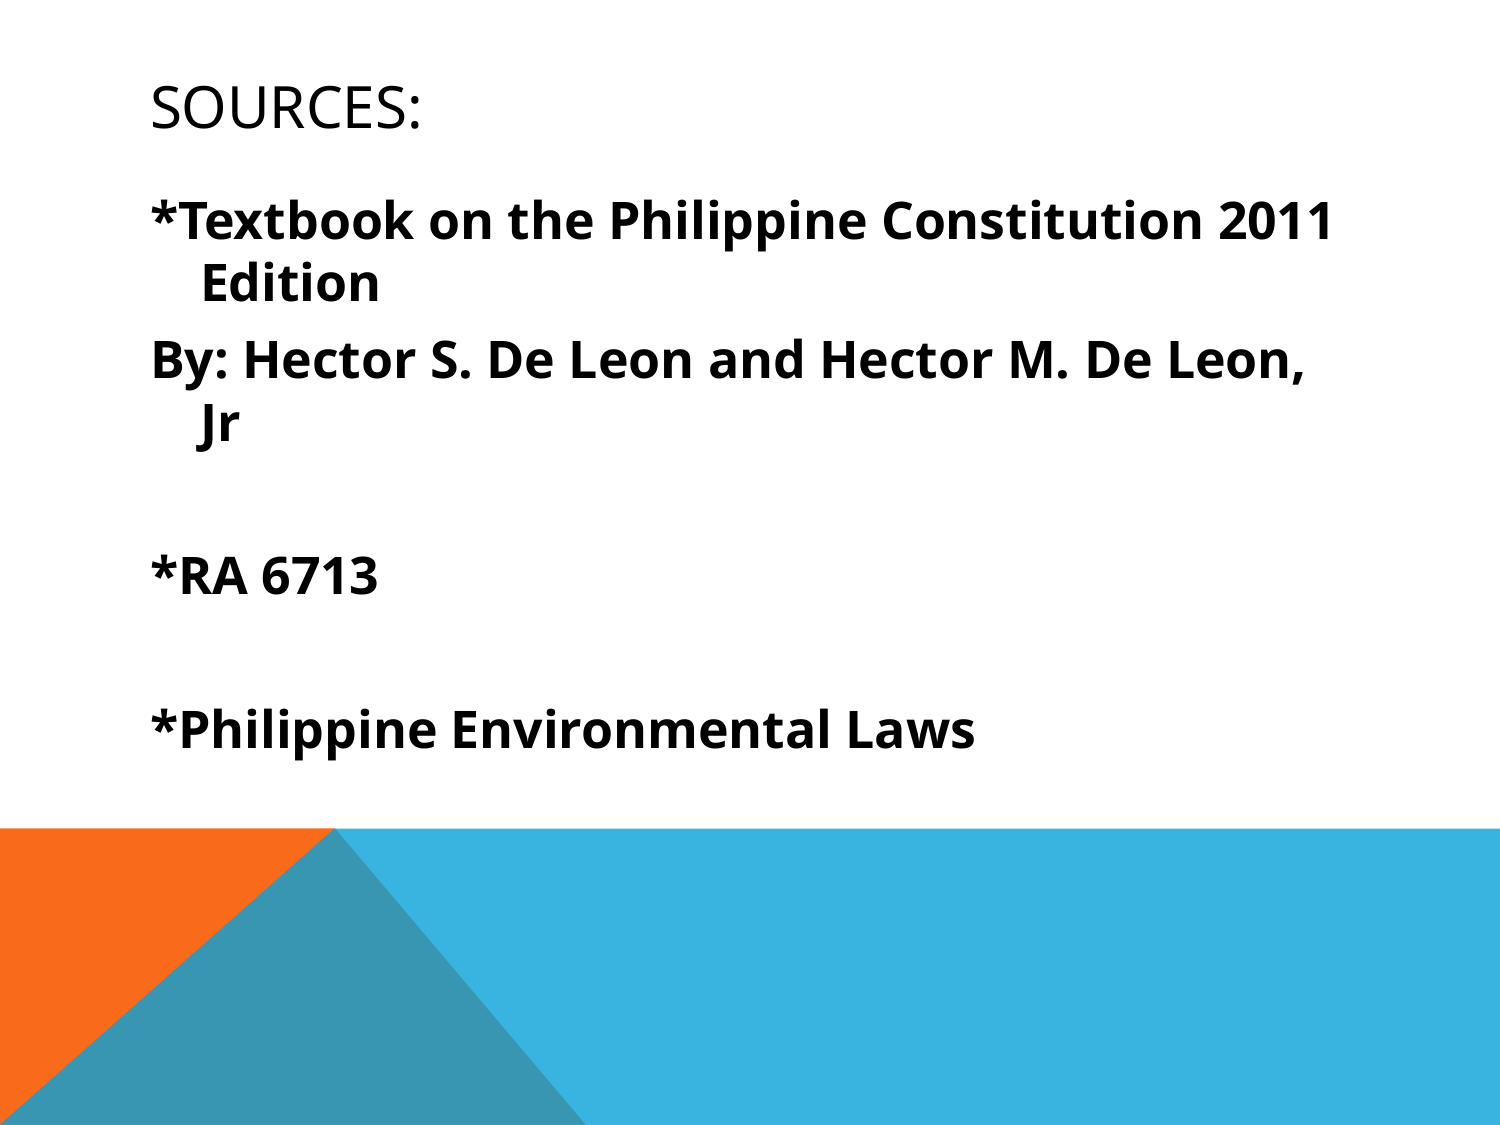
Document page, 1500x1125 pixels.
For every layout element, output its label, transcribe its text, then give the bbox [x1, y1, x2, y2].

title Sources: [135, 60, 1369, 150]
list *Textbook on the Philippine Constitution 2011 Edition By: Hector S. De Leon and Hector M. De Leon, Jr *RA 6713 *Philippine Environmental Laws [135, 180, 1369, 768]
